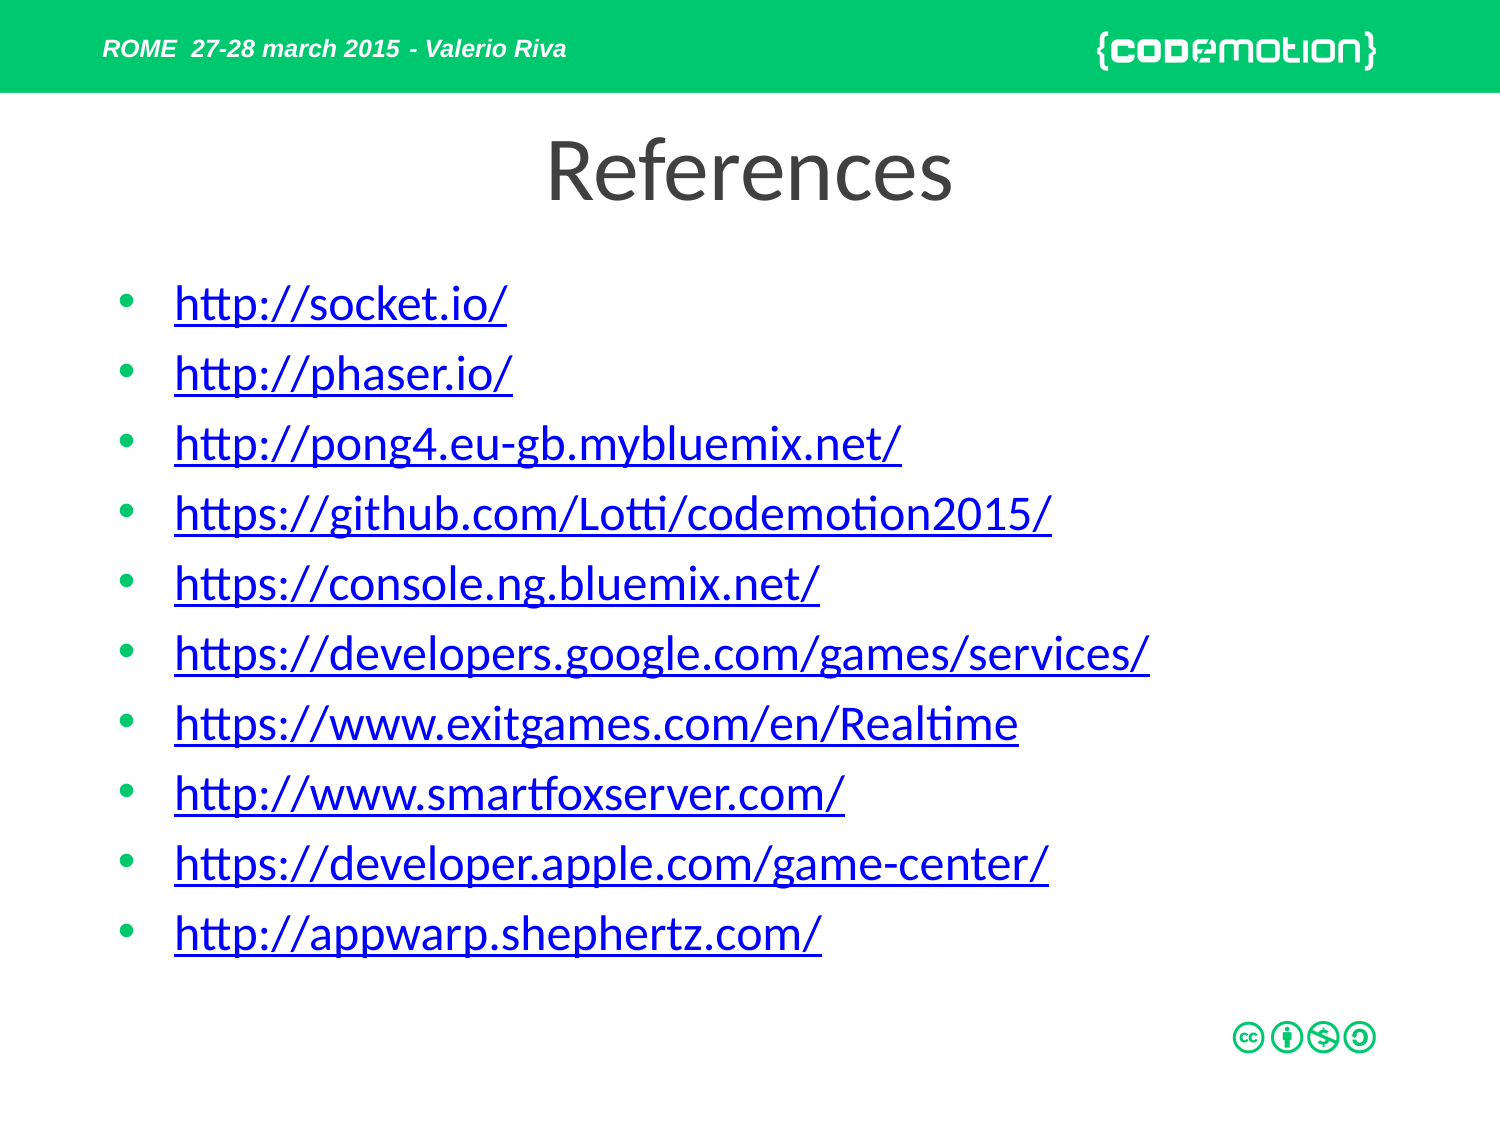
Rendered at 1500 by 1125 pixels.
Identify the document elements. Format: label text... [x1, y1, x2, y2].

title References [103, 101, 1397, 232]
list http://socket.io/ http://phaser.io/ http://pong4.eu-gb.mybluemix.net/ https://github.com/Lotti/codemotion2015/ https://console.ng.bluemix.net/ https://developers.google.com/games/services/ https://www.exitgames.com/en/Realtime http://www.smartfoxserver.com/ https://developer.apple.com/game-center/ http://appwarp.shephertz.com/ [103, 262, 1397, 1012]
picture [0, 0, 1500, 1125]
